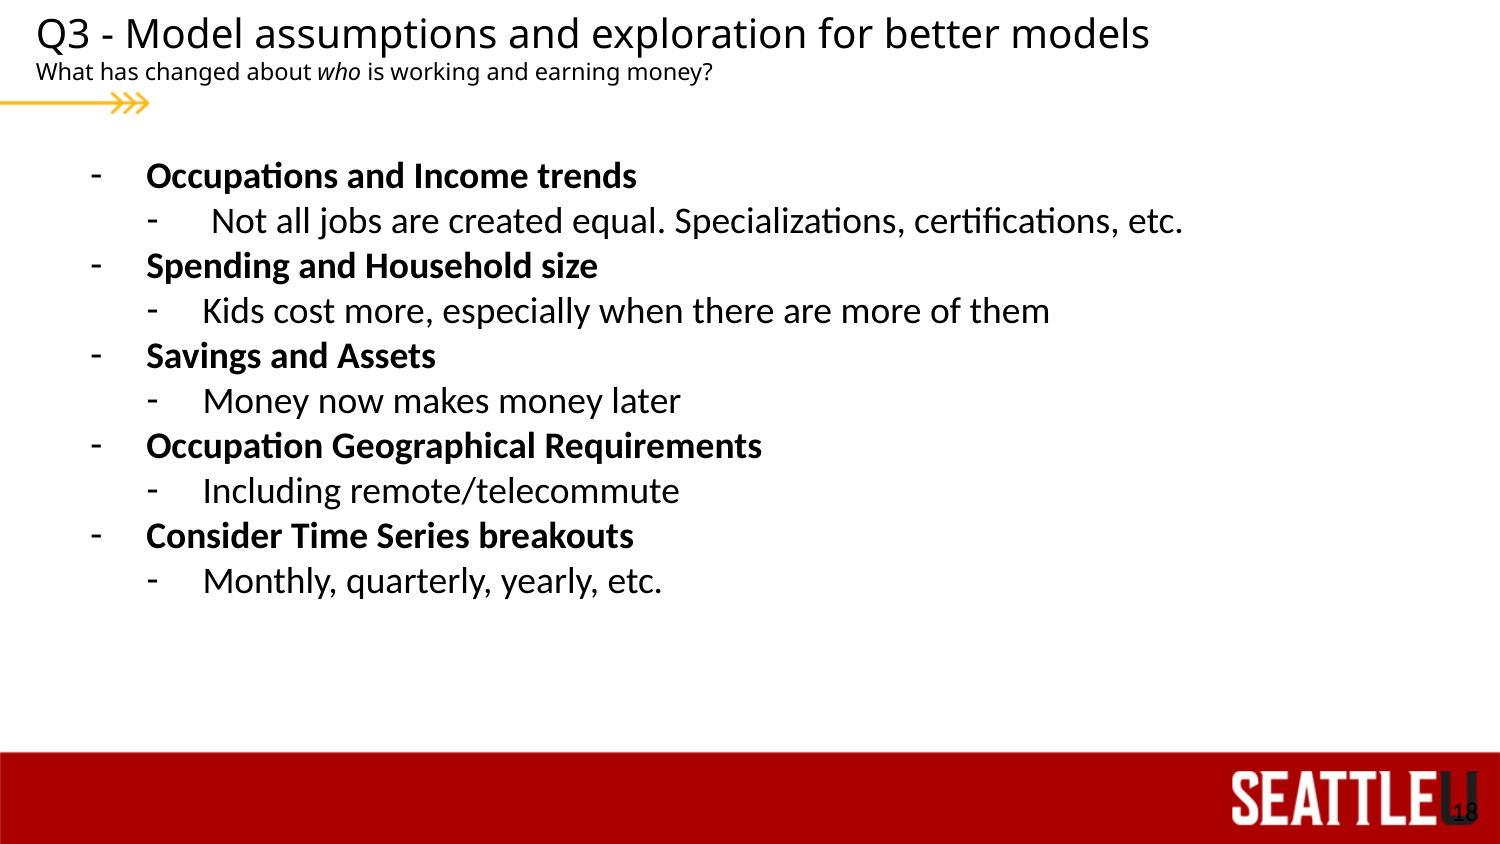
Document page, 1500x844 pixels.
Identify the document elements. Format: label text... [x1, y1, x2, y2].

list Occupations and Income trends Not all jobs are created equal. Specializations, certifications, etc. Spending and Household size Kids cost more, especially when there are more of them Savings and Assets Money now makes money later Occupation Geographical Requirements Including remote/telecommute Consider Time Series breakouts Monthly, quarterly, yearly, etc. [75, 143, 1425, 701]
title Q3 - Model assumptions and exploration for better models What has changed about who is working and earning money? [20, 0, 1441, 94]
picture [0, 0, 1500, 844]
slide_number ‹#› [1403, 779, 1494, 844]
